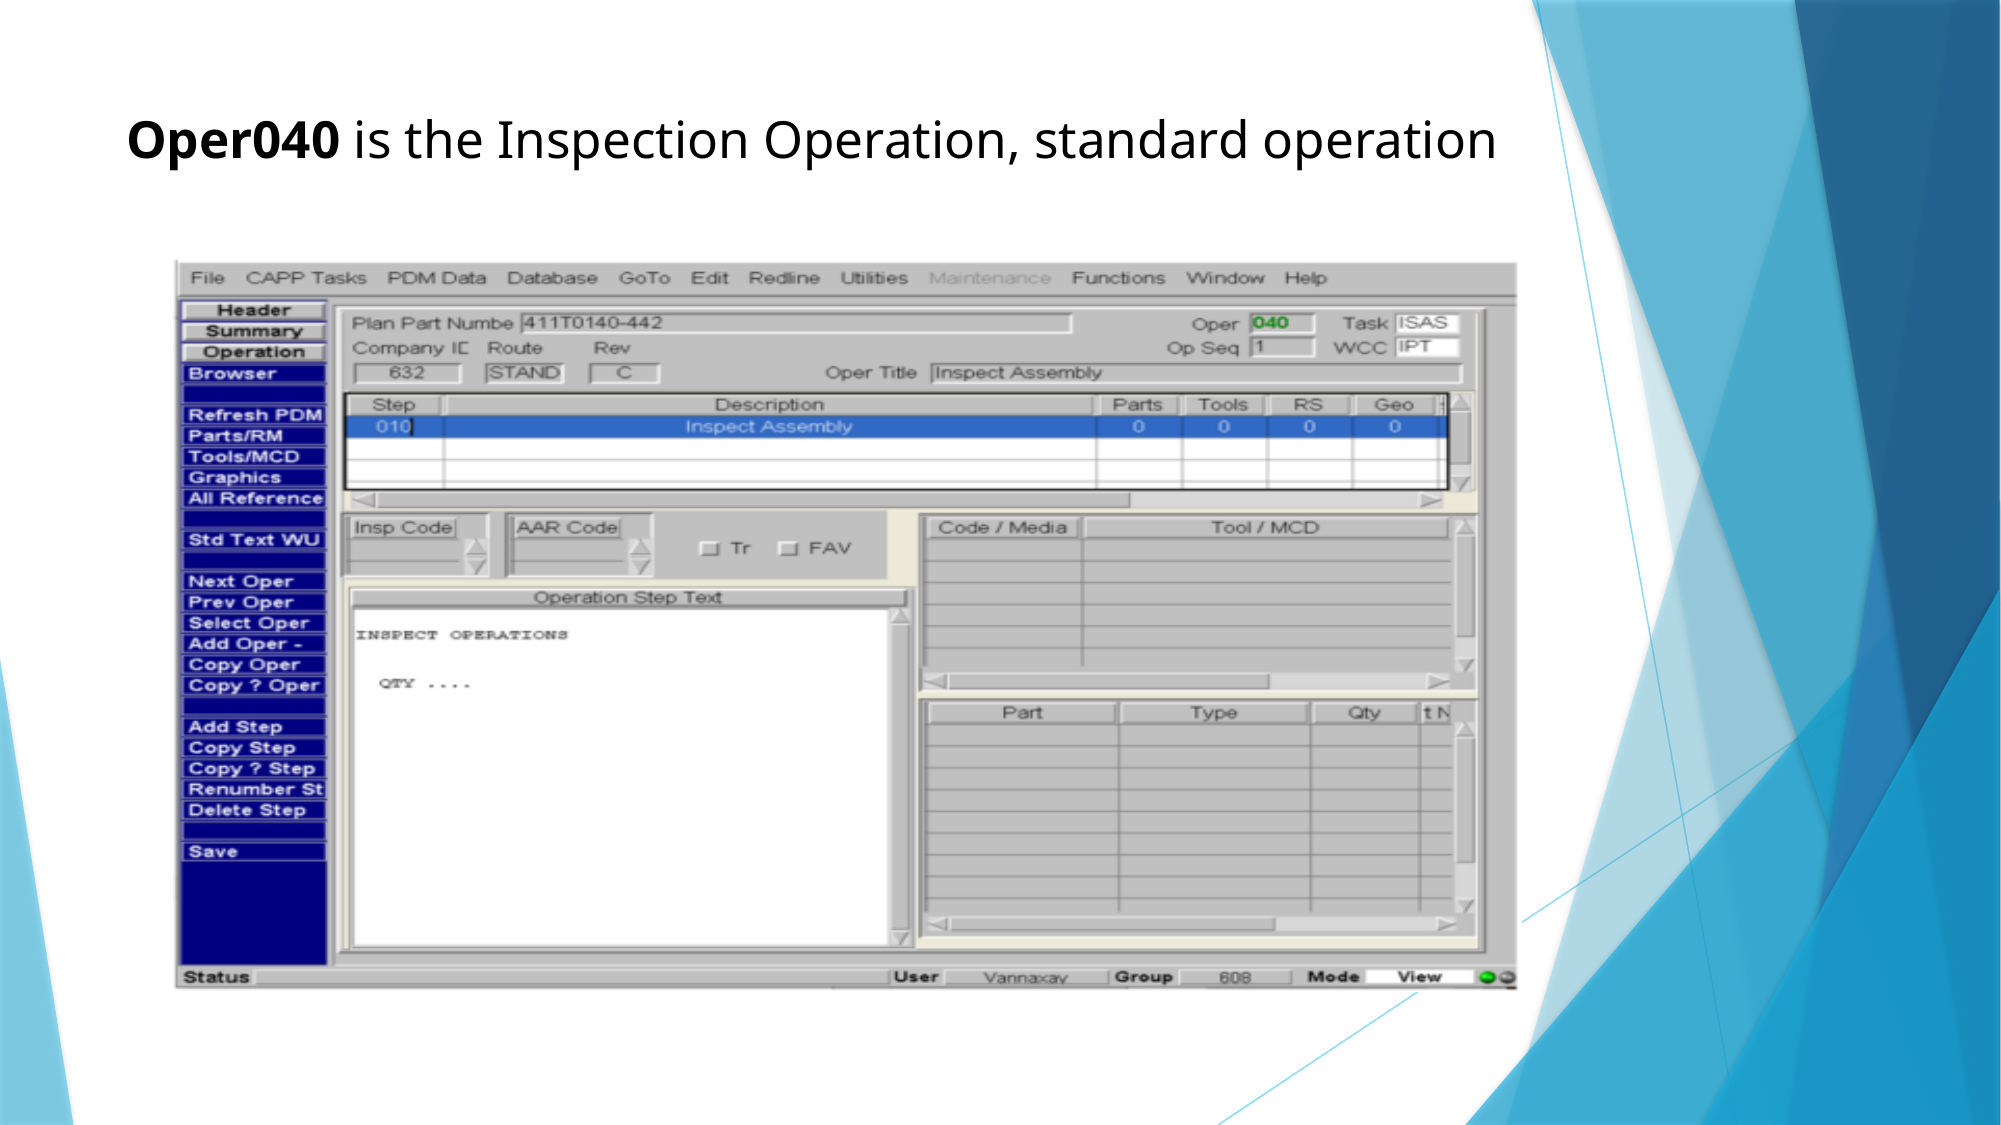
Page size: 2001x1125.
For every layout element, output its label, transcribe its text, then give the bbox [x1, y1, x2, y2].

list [169, 253, 1522, 992]
title Oper040 is the Inspection Operation, standard operation [111, 99, 1522, 317]
